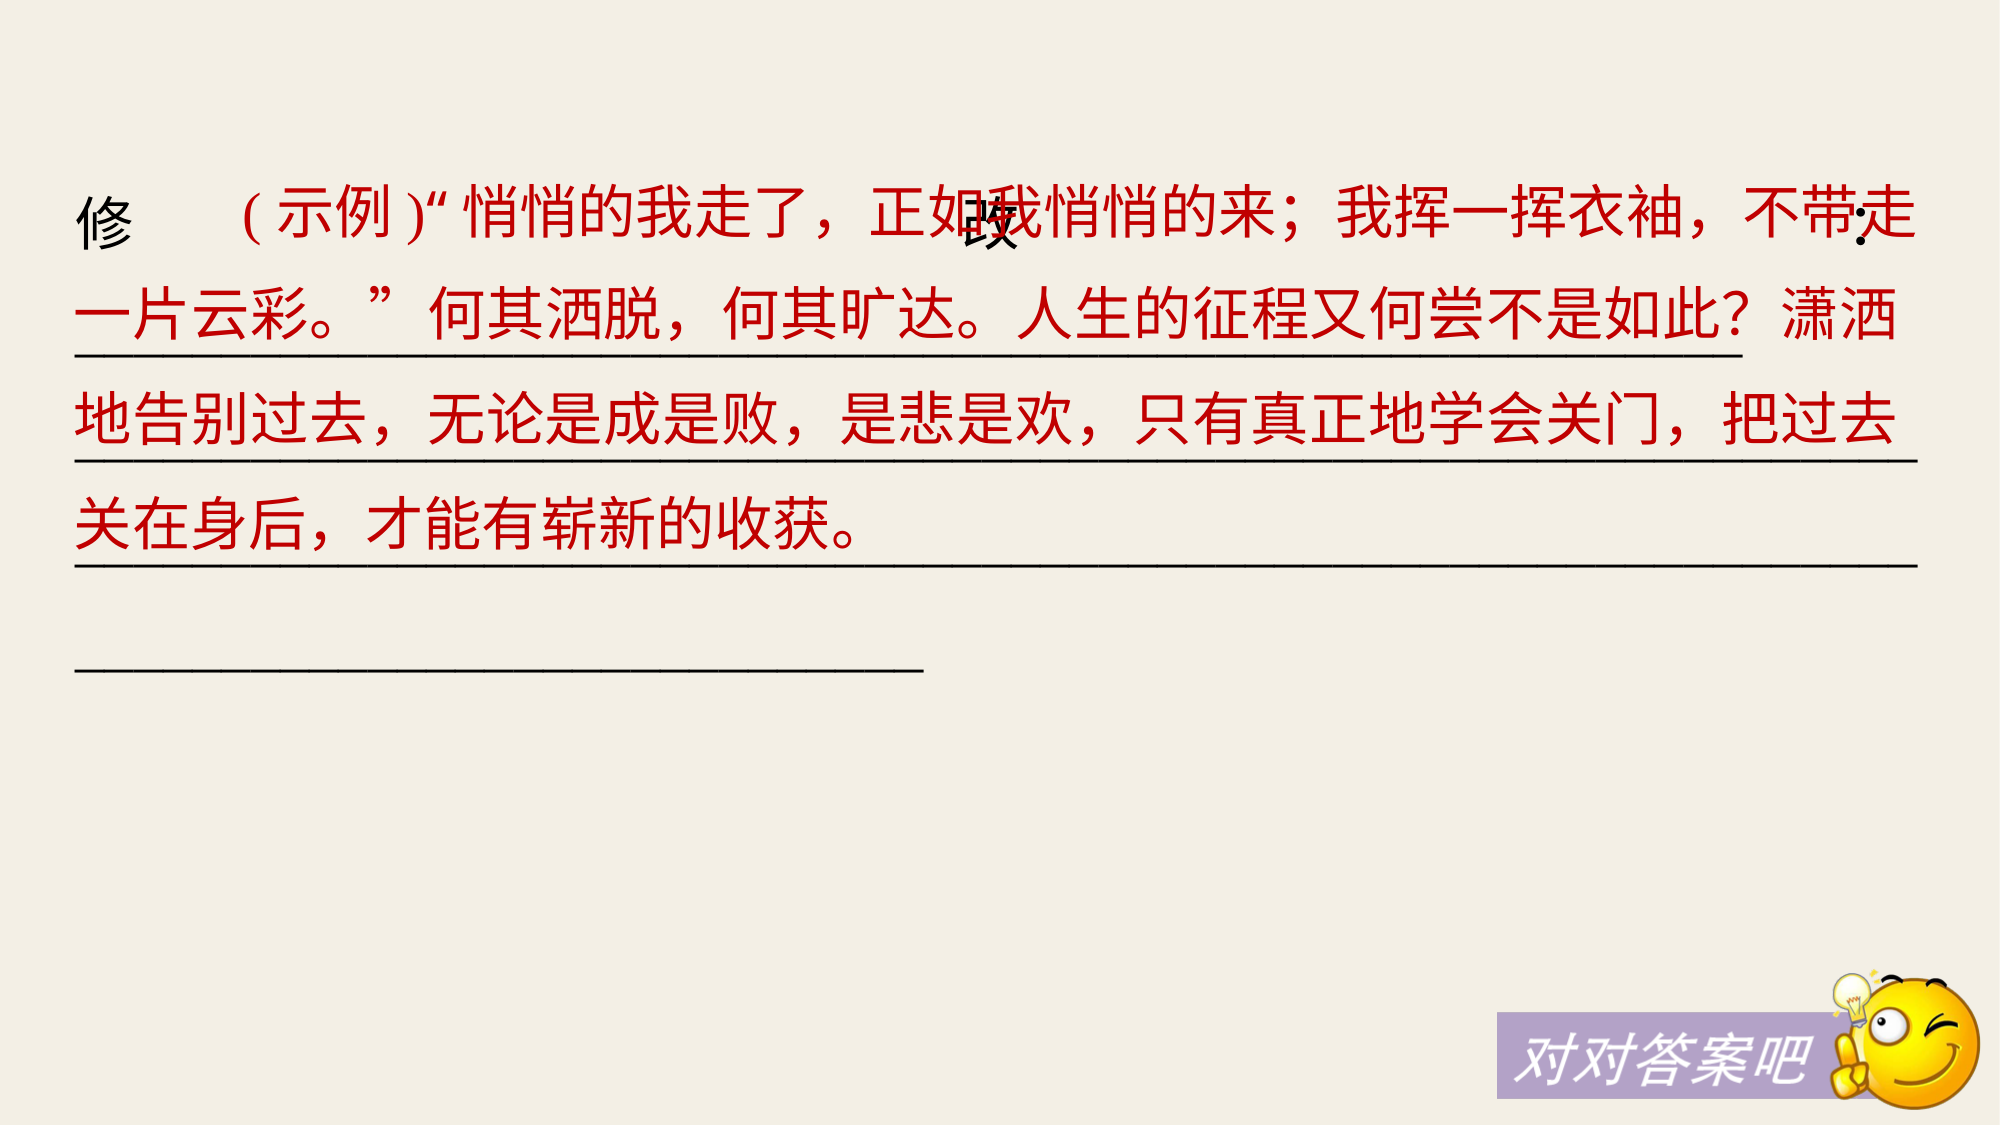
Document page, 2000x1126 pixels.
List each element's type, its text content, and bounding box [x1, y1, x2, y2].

text_box (示例)“悄悄的我走了，正如我悄悄的来；我挥一挥衣袖，不带走 [227, 133, 1940, 253]
text_box 一片云彩。”何其洒脱，何其旷达。人生的征程又何尝不是如此？潇洒地告别过去，无论是成是败，是悲是欢，只有真正地学会关门，把过去关在身后，才能有崭新的收获。 [59, 235, 1913, 565]
text_box 修改：_________________________________________________________ _______________________________________________________________ _______________________________________________________________ _____________________________ [55, 141, 1939, 687]
picture [1477, 968, 1981, 1125]
